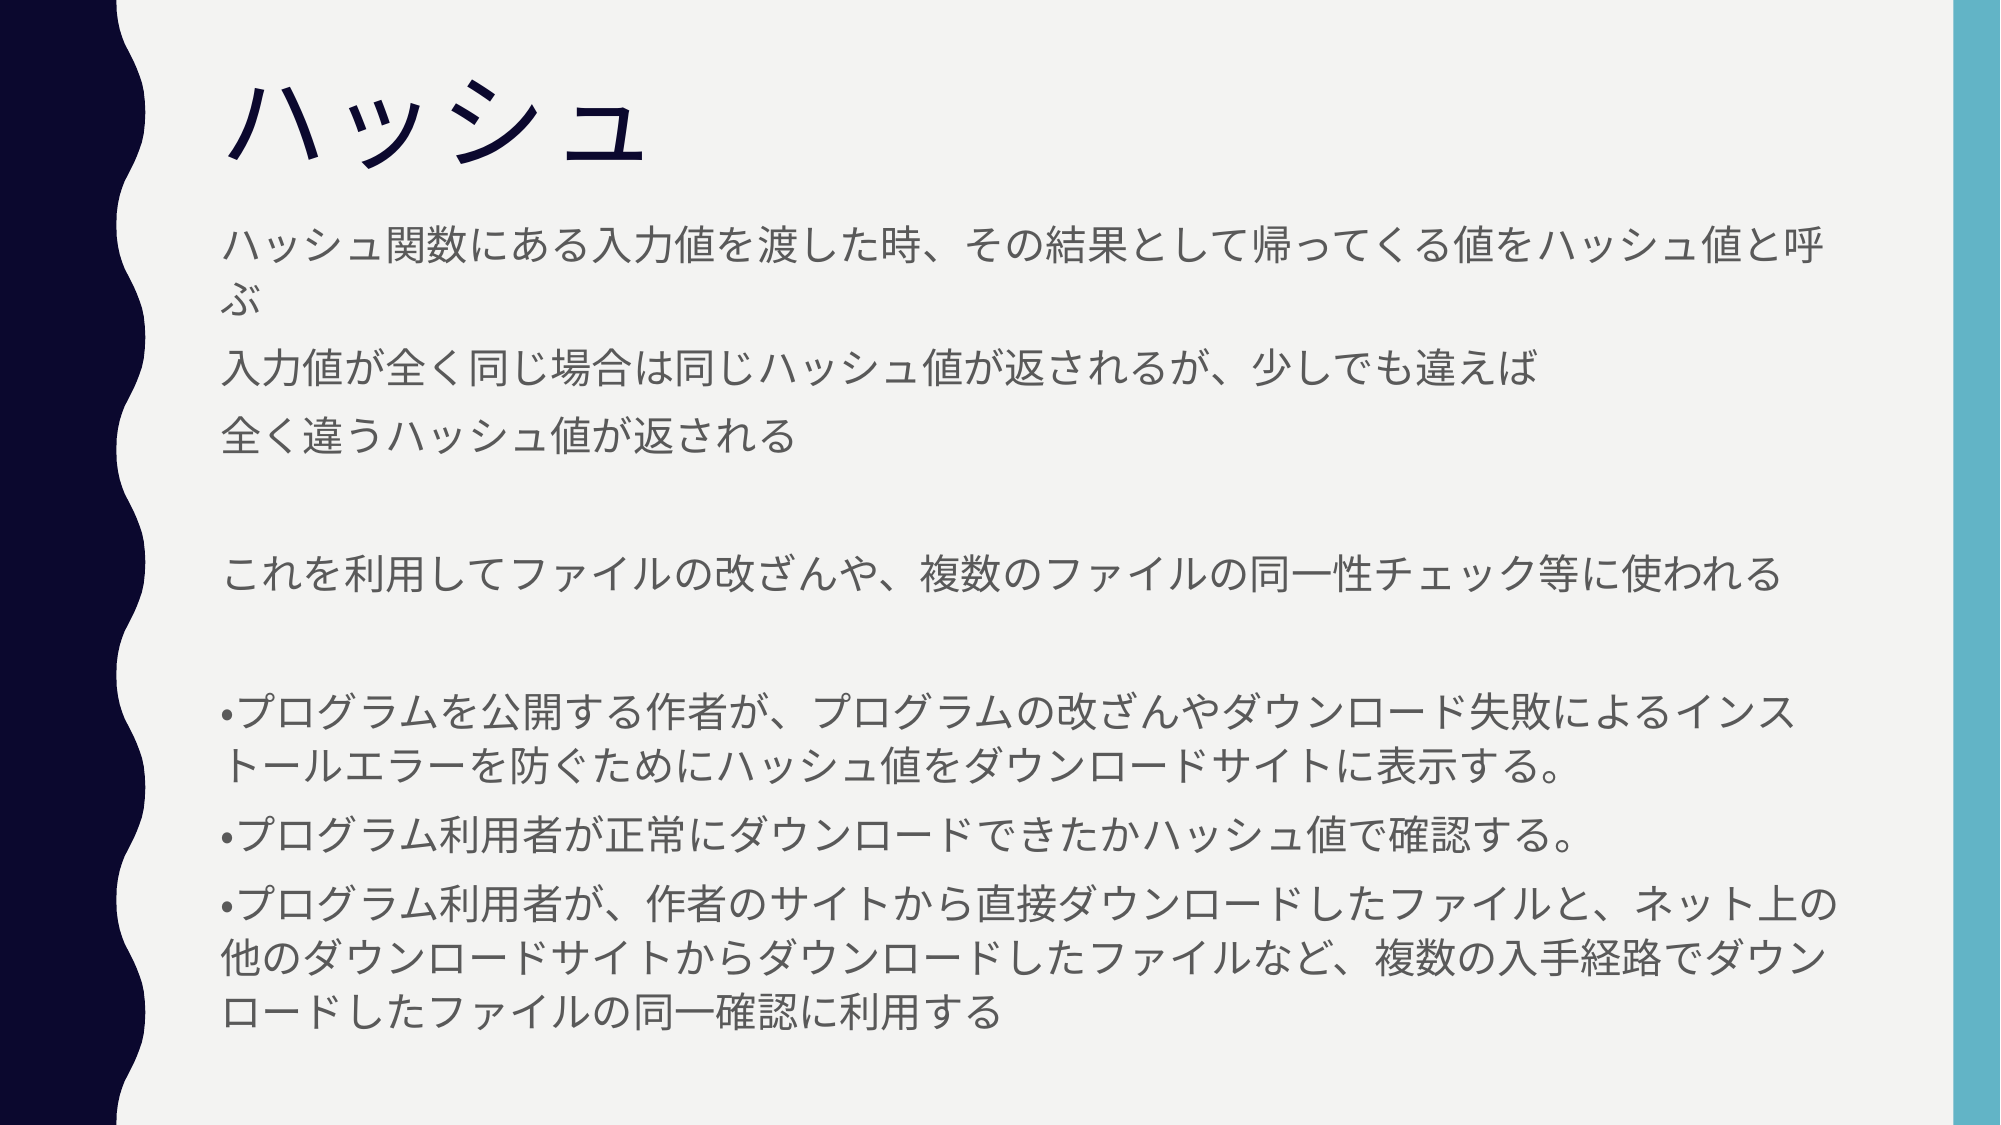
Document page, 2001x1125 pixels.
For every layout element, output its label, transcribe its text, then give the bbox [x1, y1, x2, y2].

list ハッシュ関数にある入力値を渡した時、その結果として帰ってくる値をハッシュ値と呼ぶ 入力値が全く同じ場合は同じハッシュ値が返されるが、少しでも違えば 全く違うハッシュ値が返される これを利用してファイルの改ざんや、複数のファイルの同一性チェック等に使われる ・プログラムを公開する作者が、プログラムの改ざんやダウンロード失敗によるインストールエラーを防ぐためにハッシュ値をダウンロードサイトに表示する。 ・プログラム利用者が正常にダウンロードできたかハッシュ値で確認する。 ・プログラム利用者が、作者のサイトから直接ダウンロードしたファイルと、ネット上の他のダウンロードサイトからダウンロードしたファイルなど、複数の入手経路でダウンロードしたファイルの同一確認に利用する [205, 206, 1875, 1047]
title ハッシュ [205, 62, 1875, 206]
